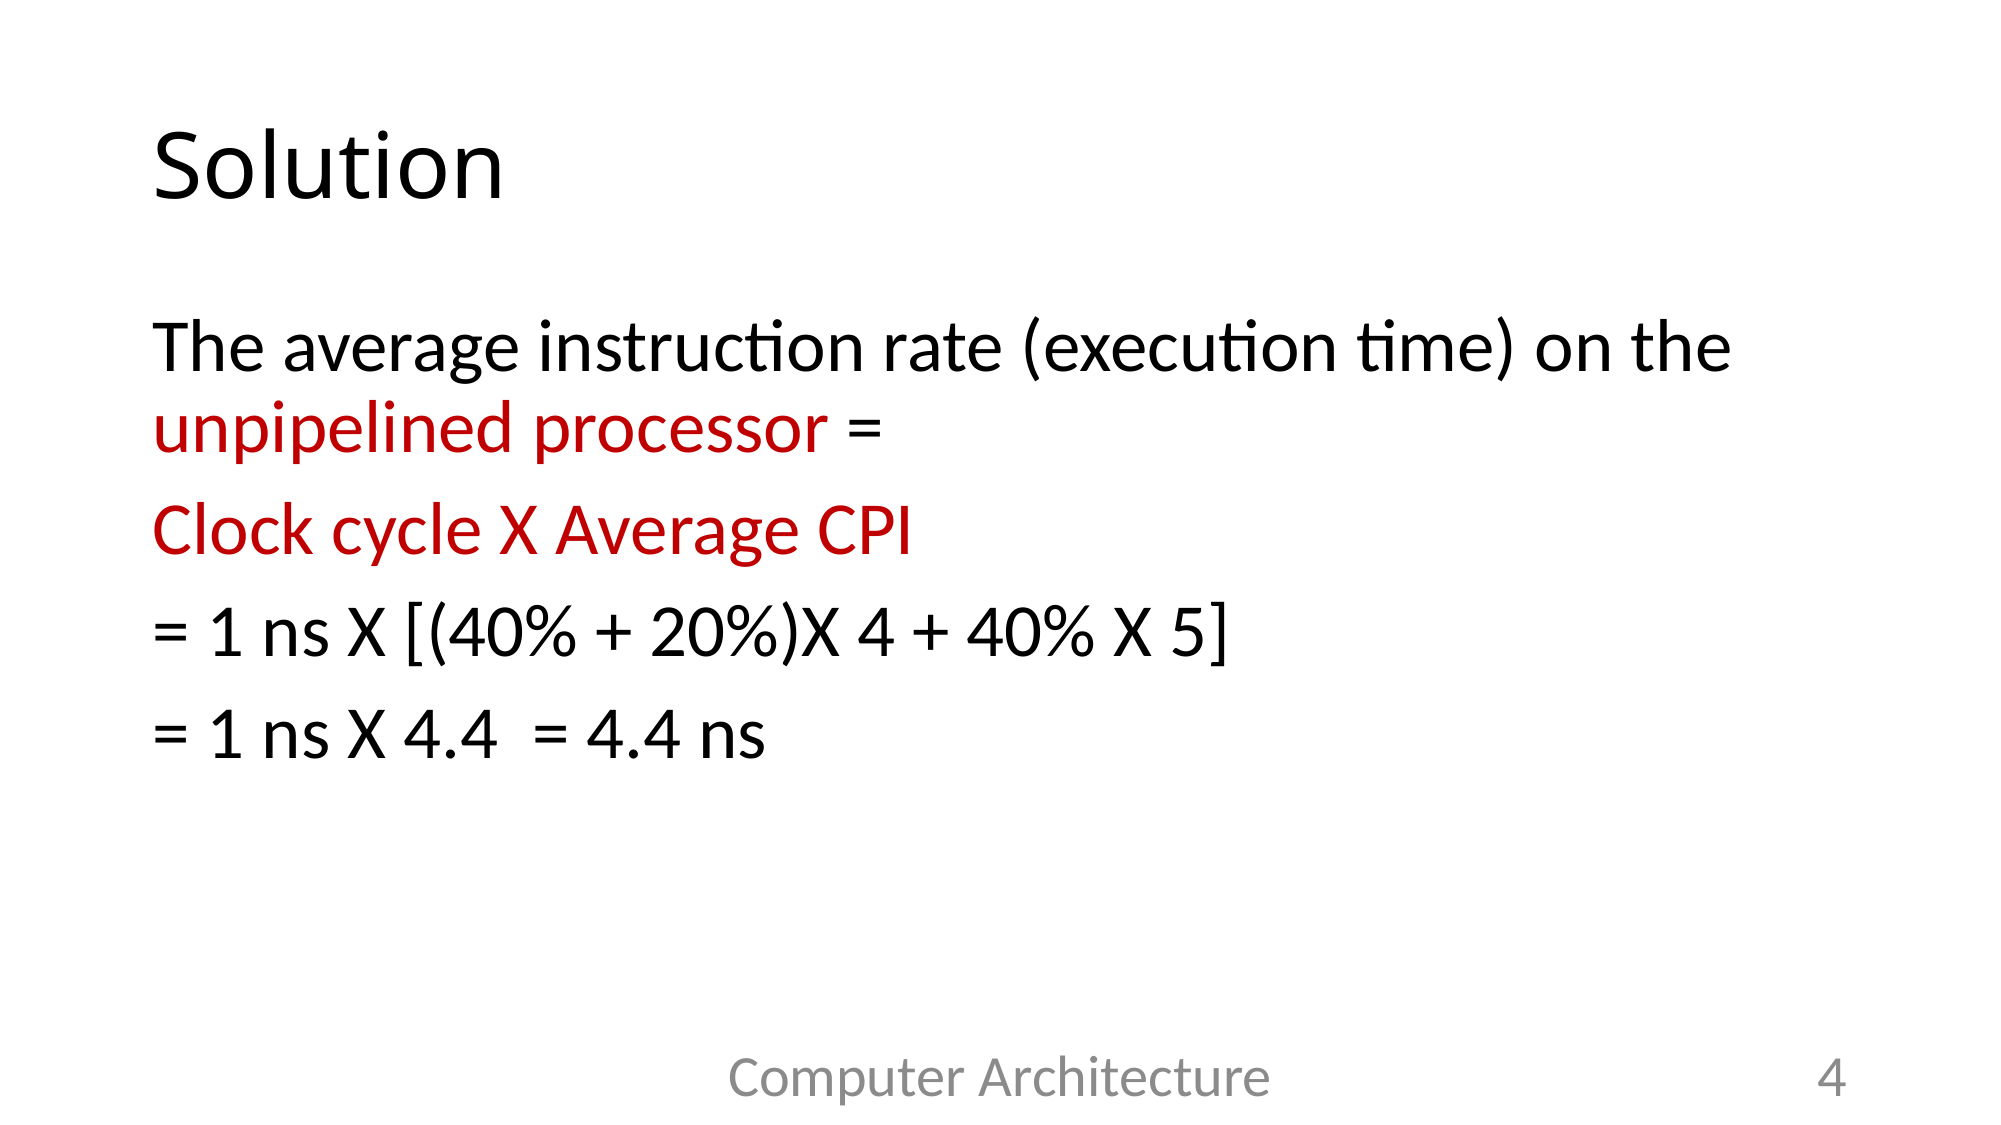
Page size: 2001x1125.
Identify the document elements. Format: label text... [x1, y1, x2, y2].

slide_number 4 [1412, 1042, 1863, 1103]
title Solution [137, 59, 1863, 278]
footer Computer Architecture [662, 1042, 1338, 1103]
list The average instruction rate (execution time) on the unpipelined processor = Clock cycle X Average CPI = 1 ns X [(40% + 20%)X 4 + 40% X 5] = 1 ns X 4.4 = 4.4 ns [137, 299, 1863, 1014]
